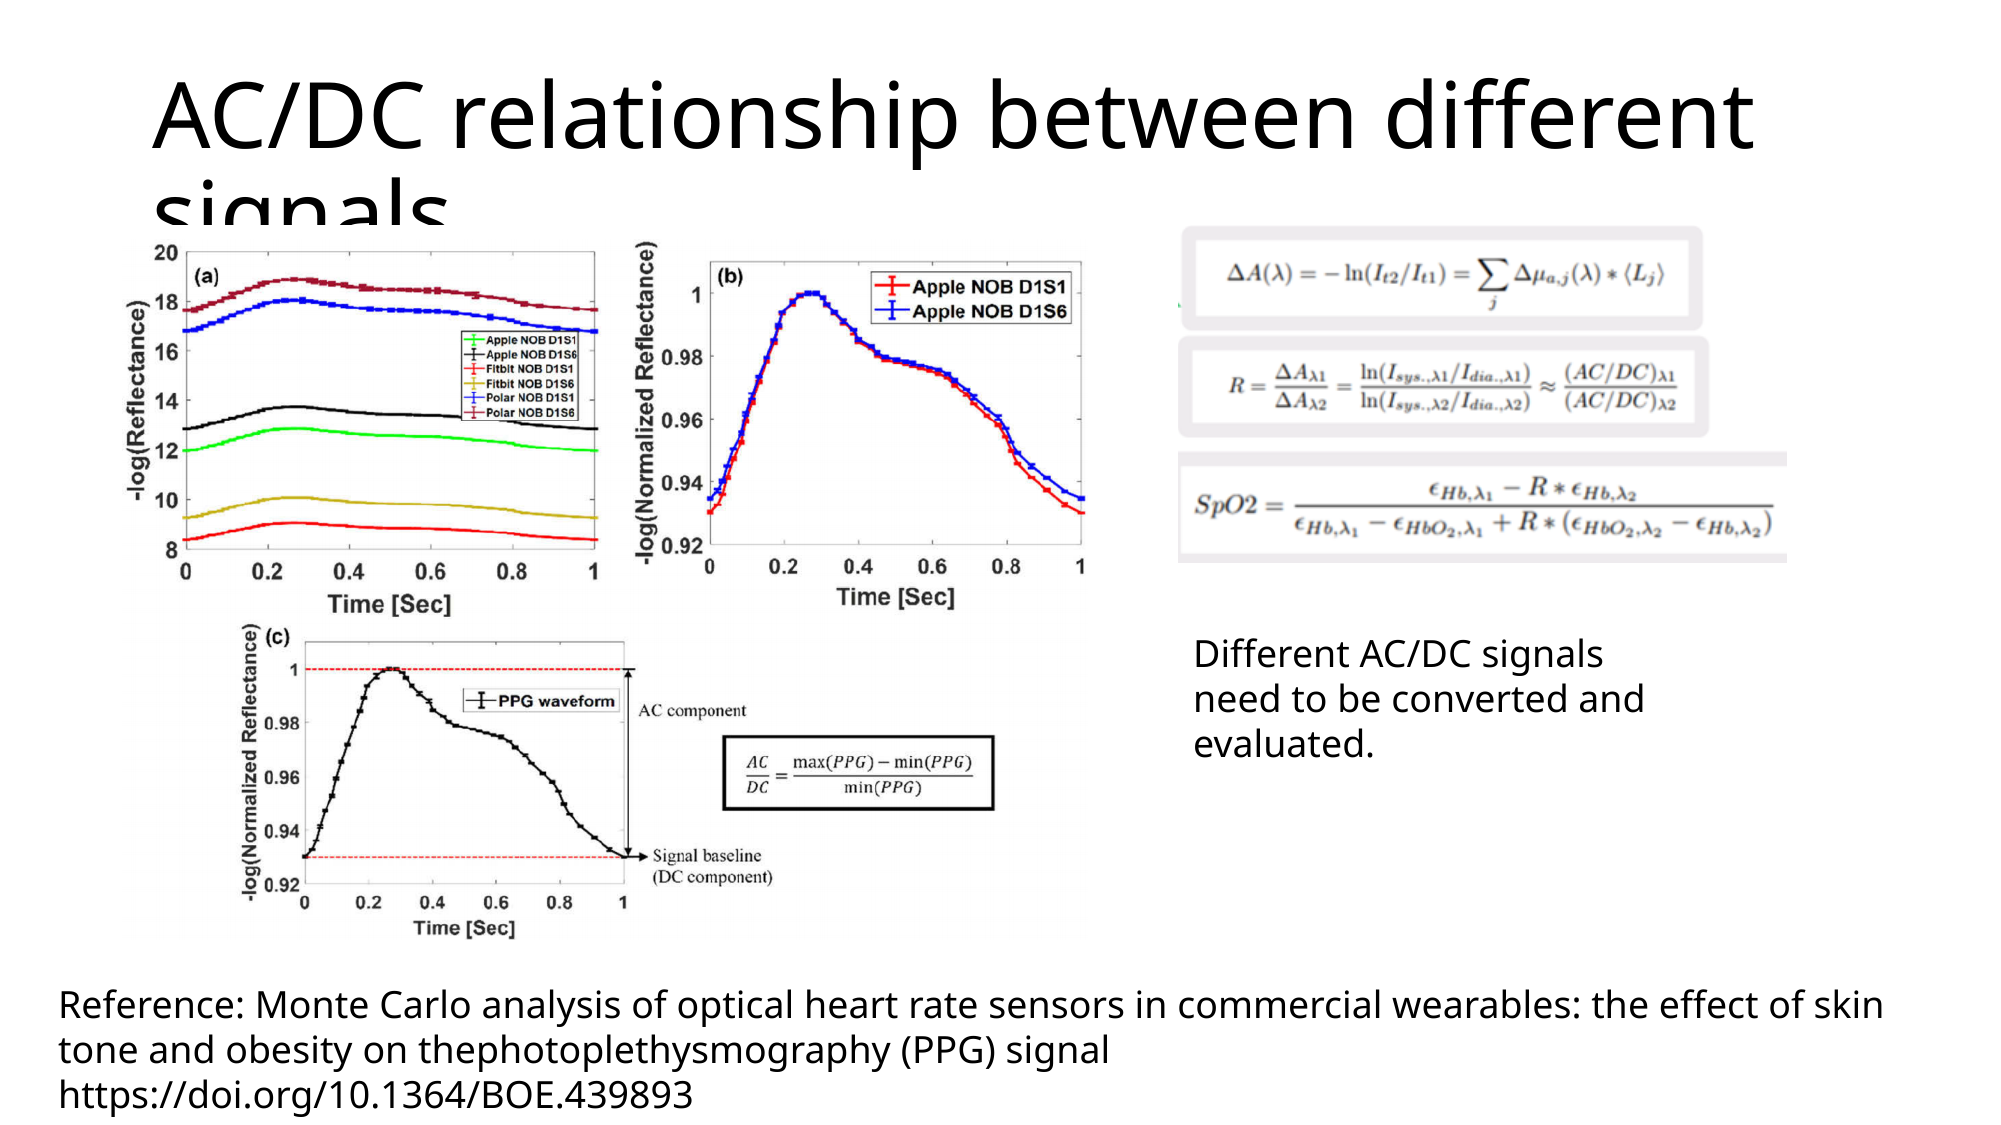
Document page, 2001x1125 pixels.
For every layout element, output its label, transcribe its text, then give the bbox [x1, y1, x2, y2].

title AC/DC relationship between different signals [137, 59, 1915, 278]
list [108, 225, 1150, 952]
text_box Reference: Monte Carlo analysis of optical heart rate sensors in commercial wearables: the effect of skin tone and obesity on thephotoplethysmography (PPG) signal https://doi.org/10.1364/BOE.439893 [43, 973, 1915, 1124]
text_box Different AC/DC signals need to be converted and evaluated. [1178, 622, 1712, 773]
picture [1178, 225, 1787, 563]
